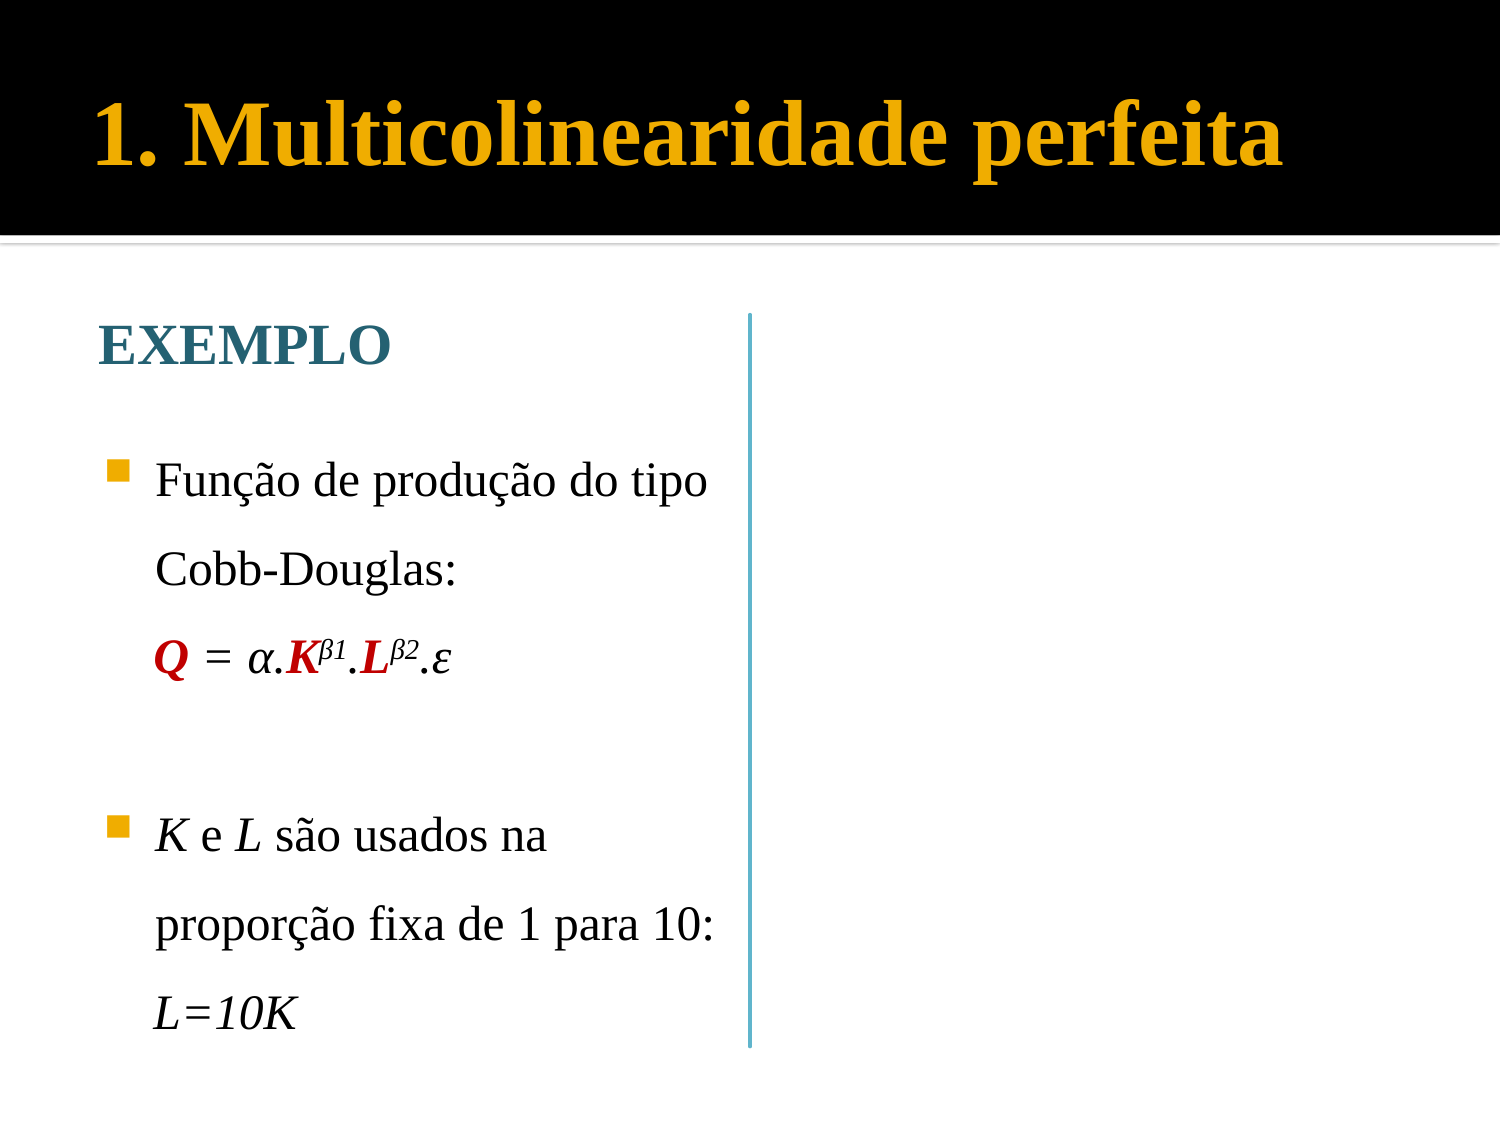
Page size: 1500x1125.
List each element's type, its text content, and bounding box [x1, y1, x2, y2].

list Função de produção do tipo Cobb-Douglas: Q = α.Kβ1.Lβ2.ε K e L são usados na proporção fixa de 1 para 10: L=10K [75, 401, 738, 1050]
list EXEMPLO [75, 278, 738, 396]
title 1. Multicolinearidade perfeita [75, 24, 1425, 231]
